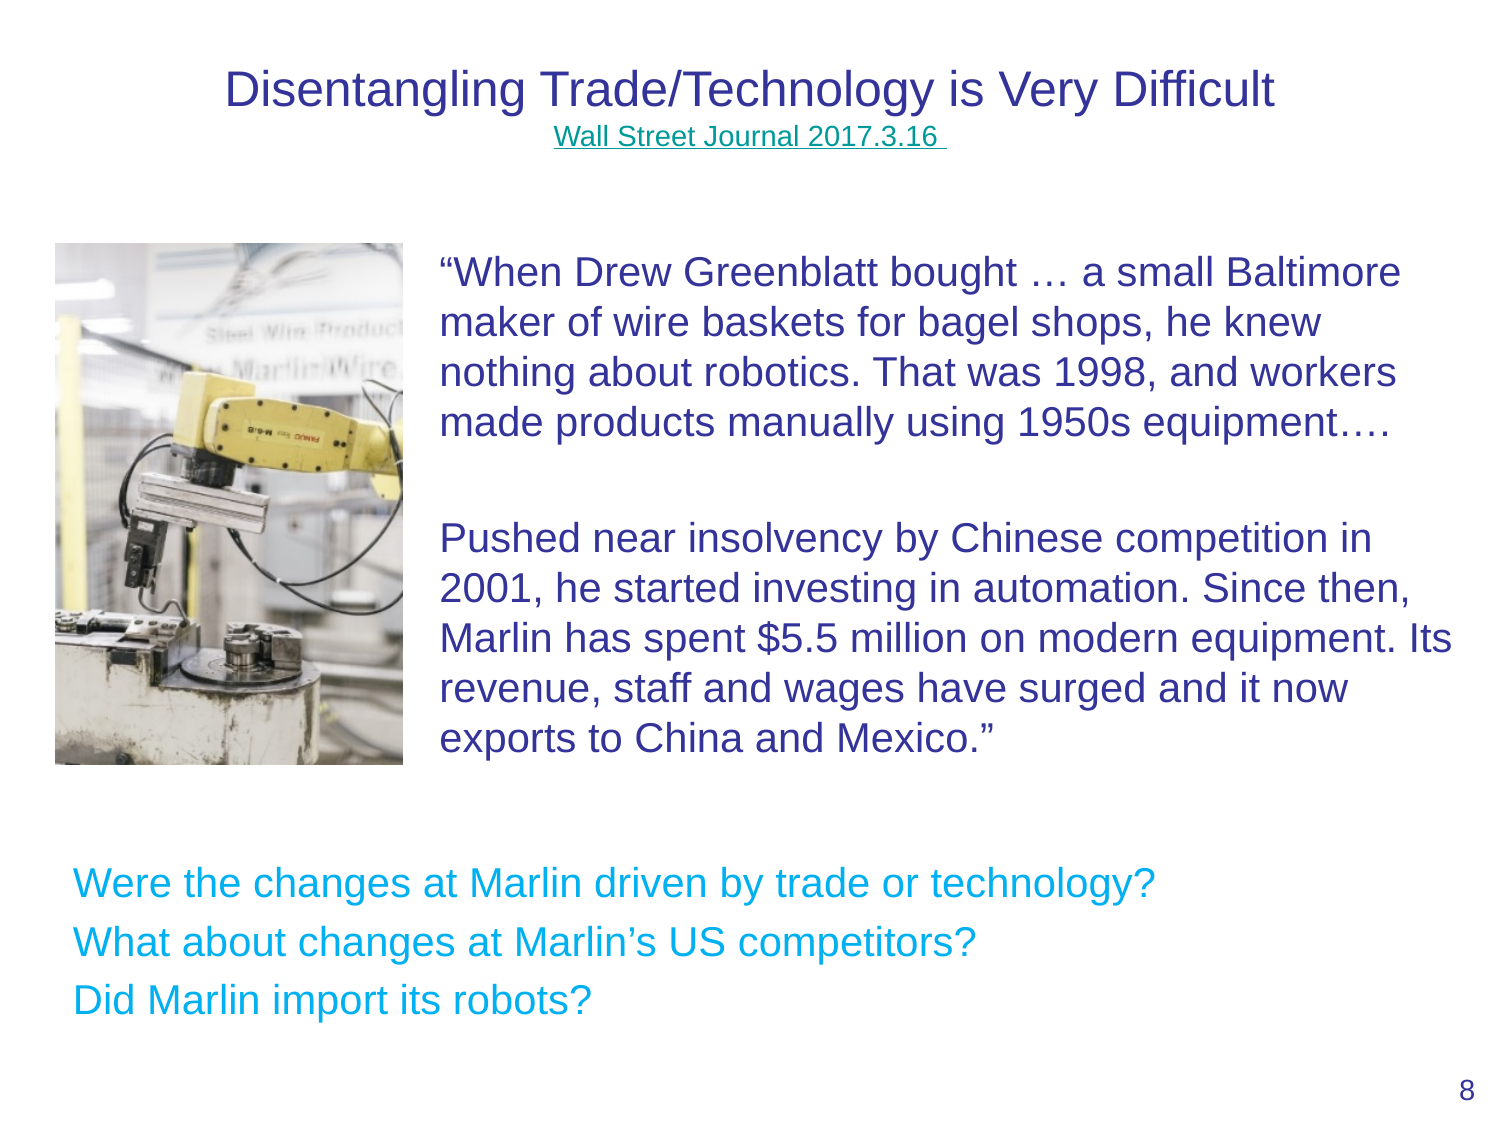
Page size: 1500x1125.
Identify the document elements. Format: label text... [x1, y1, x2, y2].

list “When Drew Greenblatt bought … a small Baltimore maker of wire baskets for bagel shops, he knew nothing about robotics. That was 1998, and workers made products manually using 1950s equipment…. Pushed near insolvency by Chinese competition in 2001, he started investing in automation. Since then, Marlin has spent $5.5 million on modern equipment. Its revenue, staff and wages have surged and it now exports to China and Mexico.” [424, 178, 1481, 788]
slide_number 8 [1408, 1028, 1491, 1108]
picture [55, 243, 404, 765]
title Disentangling Trade/Technology is Very Difficult Wall Street Journal 2017.3.16 [57, 44, 1443, 165]
text_box Were the changes at Marlin driven by trade or technology? What about changes at Marlin’s US competitors? Did Marlin import its robots? [57, 848, 1443, 1050]
